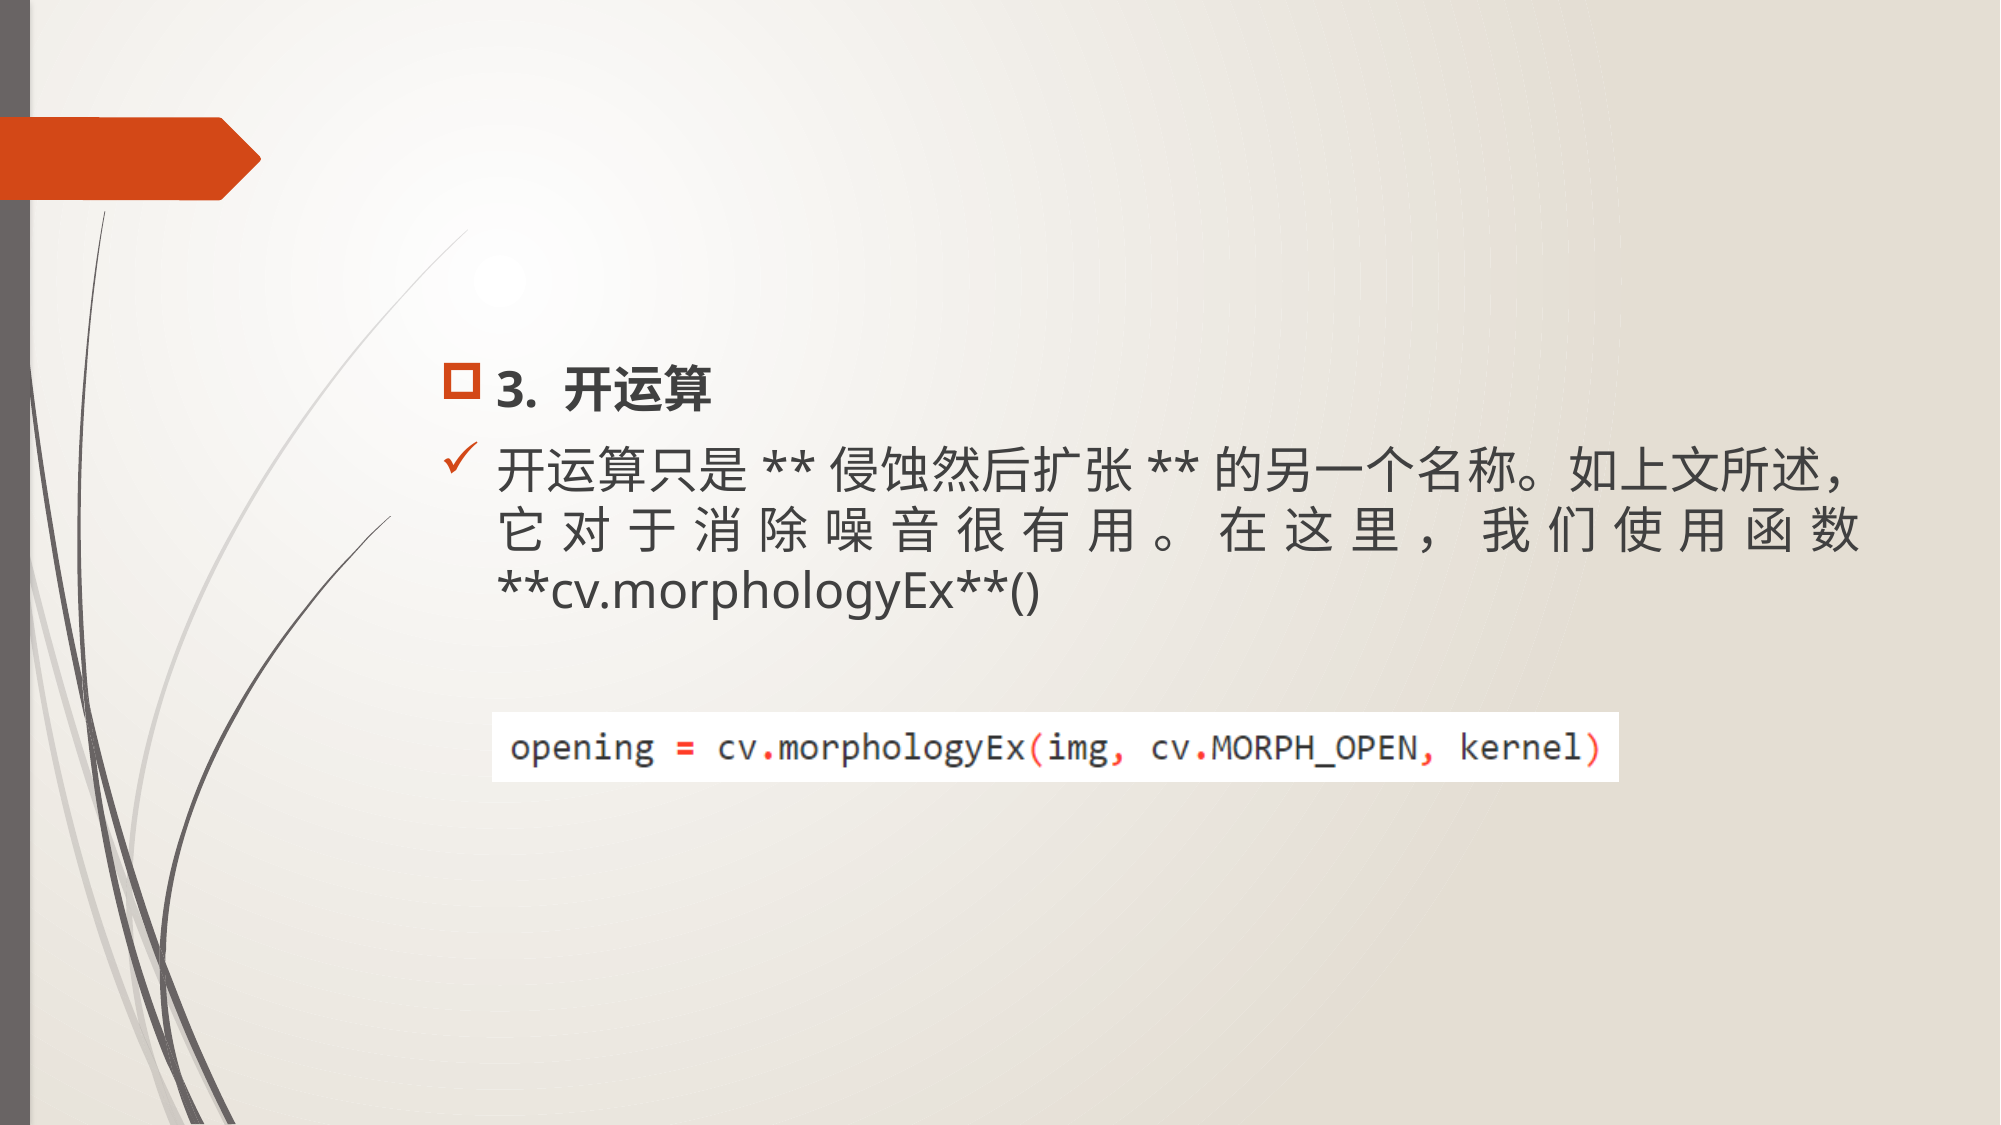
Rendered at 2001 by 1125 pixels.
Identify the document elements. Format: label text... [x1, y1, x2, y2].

picture [491, 712, 1619, 782]
list 3. 开运算 开运算只是**侵蚀然后扩张**的另一个名称。如上文所述，它对于消除噪音很有用。在这里，我们使用函数**cv.morphologyEx**() [424, 350, 1888, 970]
